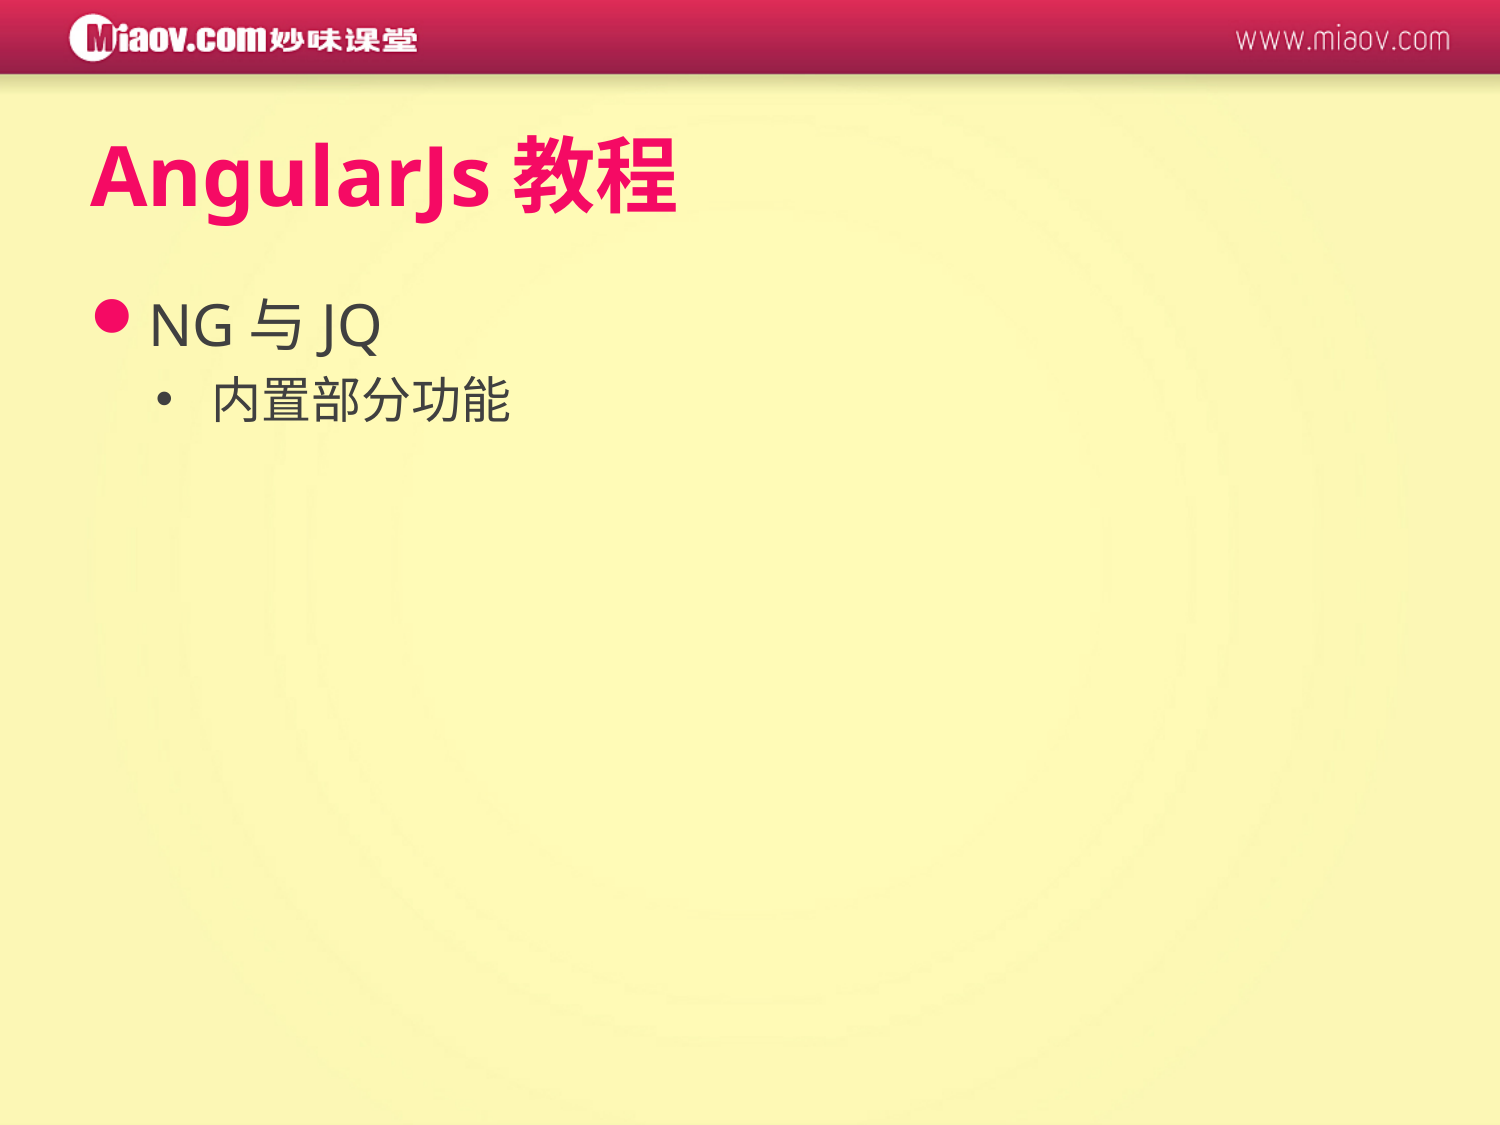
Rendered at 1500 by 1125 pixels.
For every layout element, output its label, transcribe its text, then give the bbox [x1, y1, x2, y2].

picture [0, 0, 1500, 1125]
title AngularJs教程 [74, 79, 1426, 268]
list NG与JQ 内置部分功能 [74, 280, 1426, 1036]
